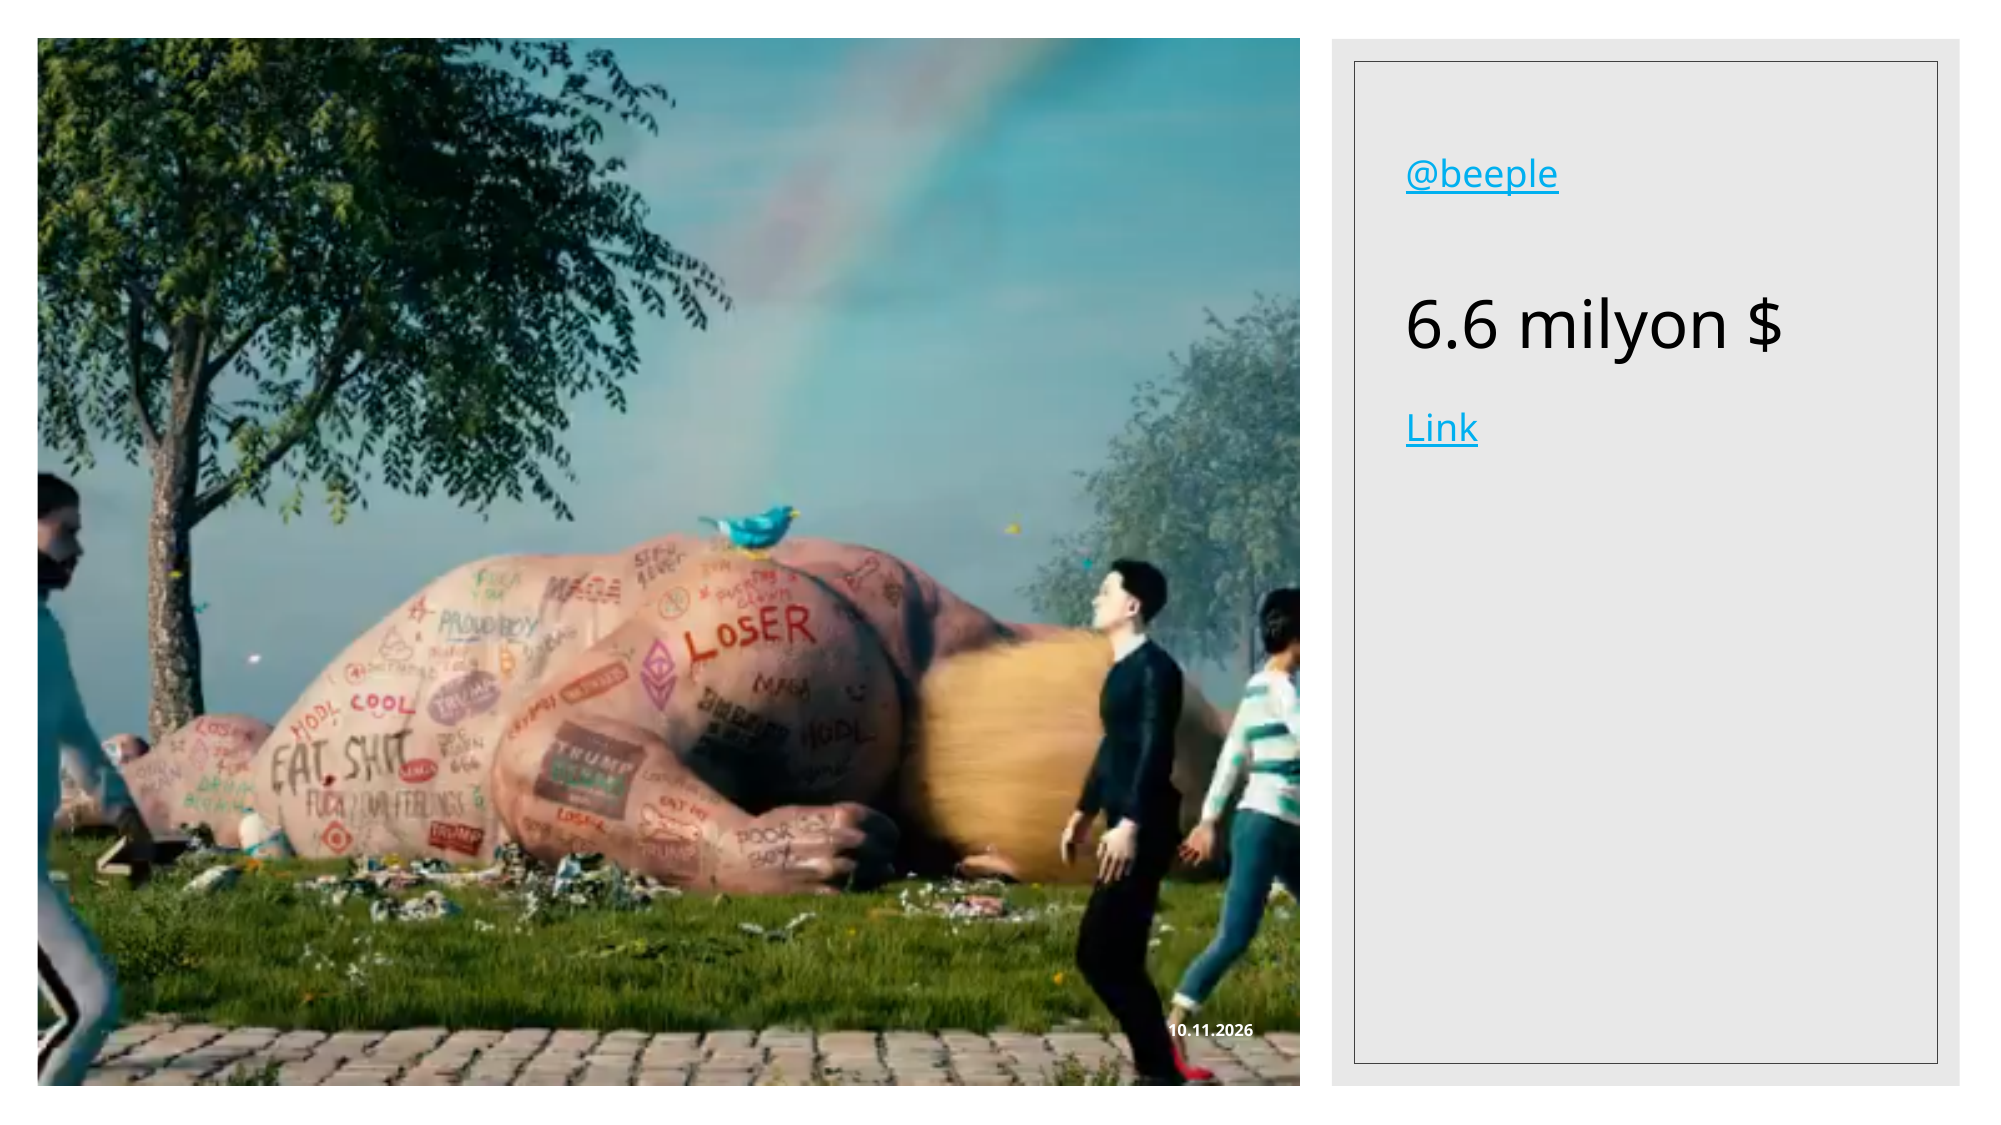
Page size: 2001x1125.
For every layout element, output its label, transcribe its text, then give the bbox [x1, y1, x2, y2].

list Link [1390, 391, 1907, 968]
picture [37, 38, 1300, 1086]
title @beeple 6.6 milyon $ [1390, 98, 1907, 369]
